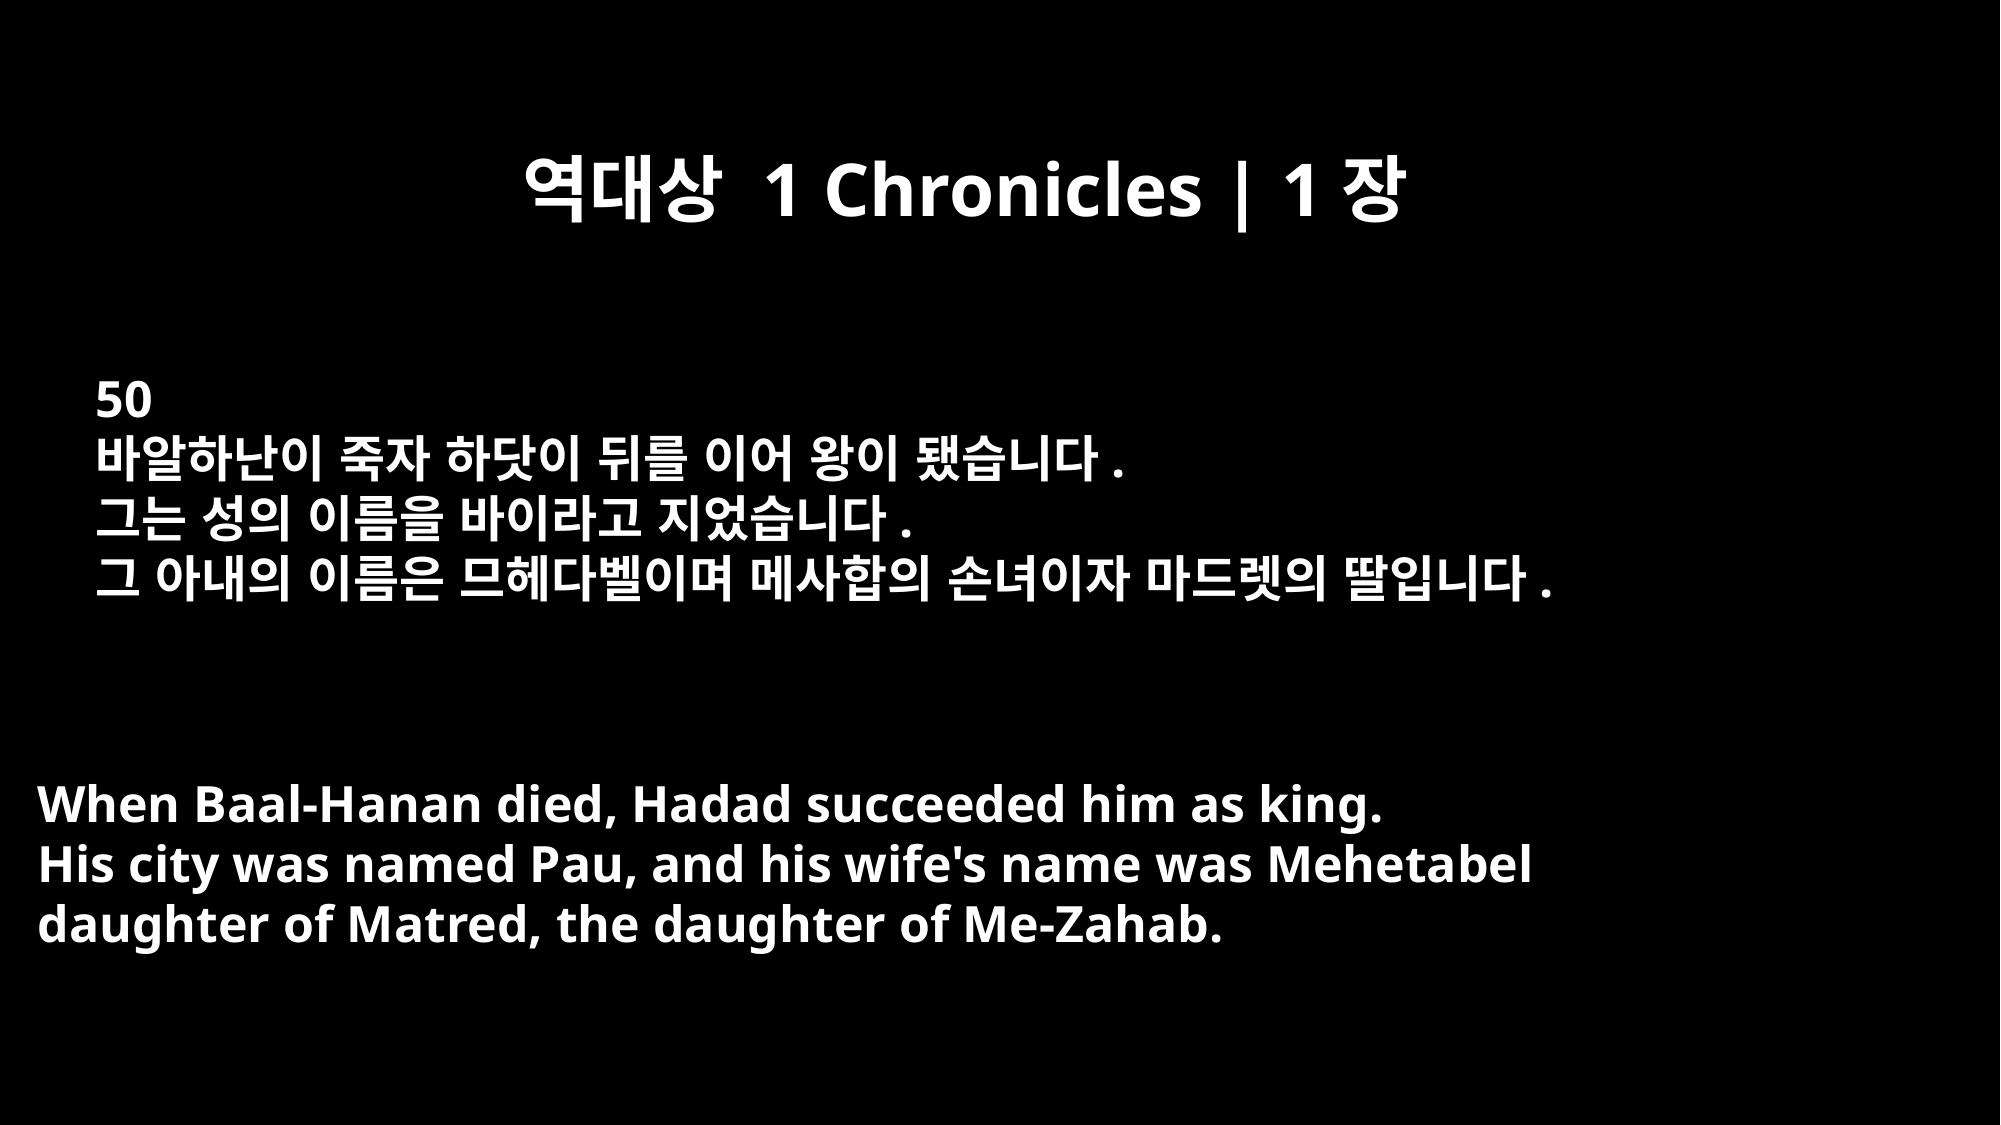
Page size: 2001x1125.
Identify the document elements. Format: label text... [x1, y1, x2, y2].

text_box 50 바알하난이 죽자 하닷이 뒤를 이어 왕이 됐습니다. 그는 성의 이름을 바이라고 지었습니다. 그 아내의 이름은 므헤다벨이며 메사합의 손녀이자 마드렛의 딸입니다. [80, 359, 1569, 615]
text_box 역대상 1 Chronicles | 1장 [507, 136, 1424, 239]
text_box When Baal-Hanan died, Hadad succeeded him as king. His city was named Pau, and his wife's name was Mehetabel daughter of Matred, the daughter of Me-Zahab. [22, 764, 1549, 960]
